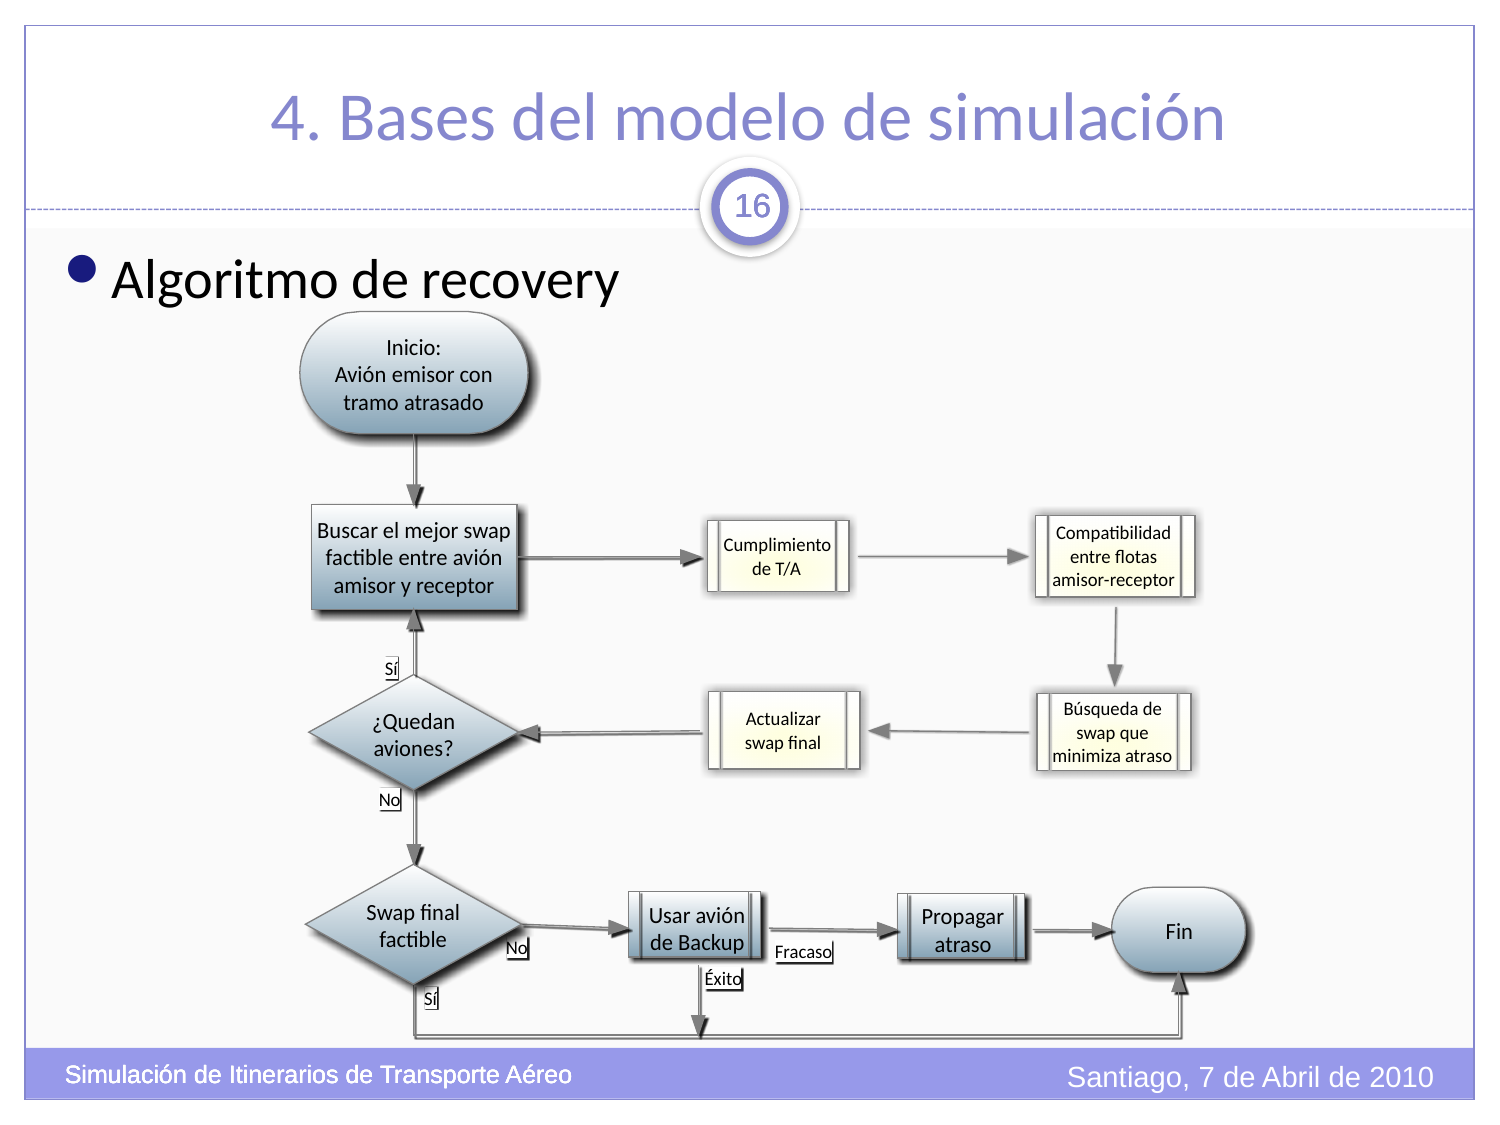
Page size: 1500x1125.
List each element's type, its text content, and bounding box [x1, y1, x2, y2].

list Algoritmo de recovery [49, 234, 1445, 985]
picture [292, 304, 1266, 1067]
slide_number Santiago, 7 de Abril de 2010 [950, 1050, 1450, 1111]
text_box 16 [715, 168, 791, 241]
text_box Simulación de Itinerarios de Transporte Aéreo [49, 1051, 638, 1112]
title 4. Bases del modelo de simulación [49, 37, 1450, 162]
